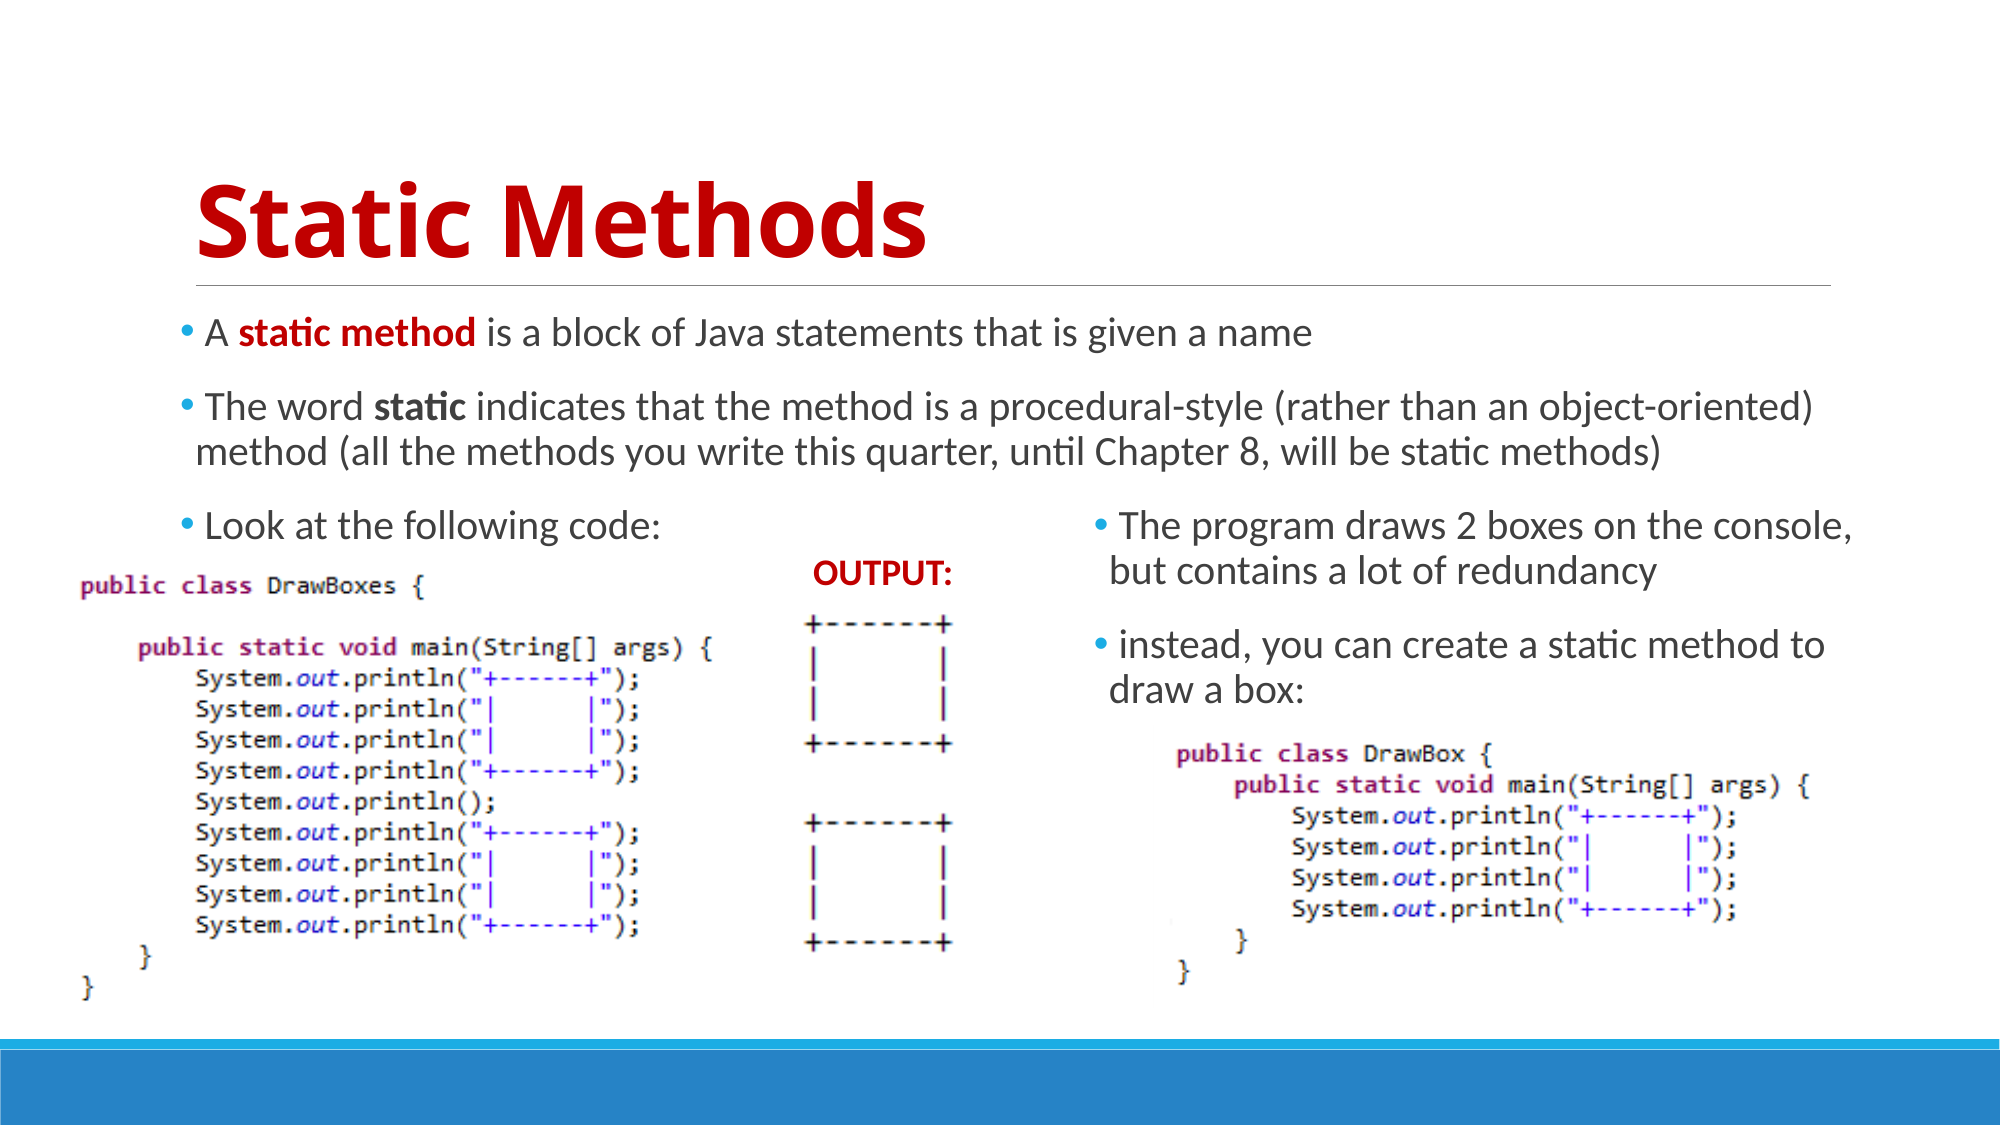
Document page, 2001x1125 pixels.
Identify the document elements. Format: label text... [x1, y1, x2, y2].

text_box The program draws 2 boxes on the console, but contains a lot of redundancy instead, you can create a static method to draw a box: [1093, 496, 1855, 944]
picture [21, 555, 743, 1037]
picture [1151, 725, 1829, 1009]
list A static method is a block of Java statements that is given a name The word static indicates that the method is a procedural-style (rather than an object-oriented) method (all the methods you write this quarter, until Chapter 8, will be static methods) Look at the following code: [180, 302, 1830, 963]
title Static Methods [180, 47, 1830, 285]
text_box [796, 539, 973, 964]
